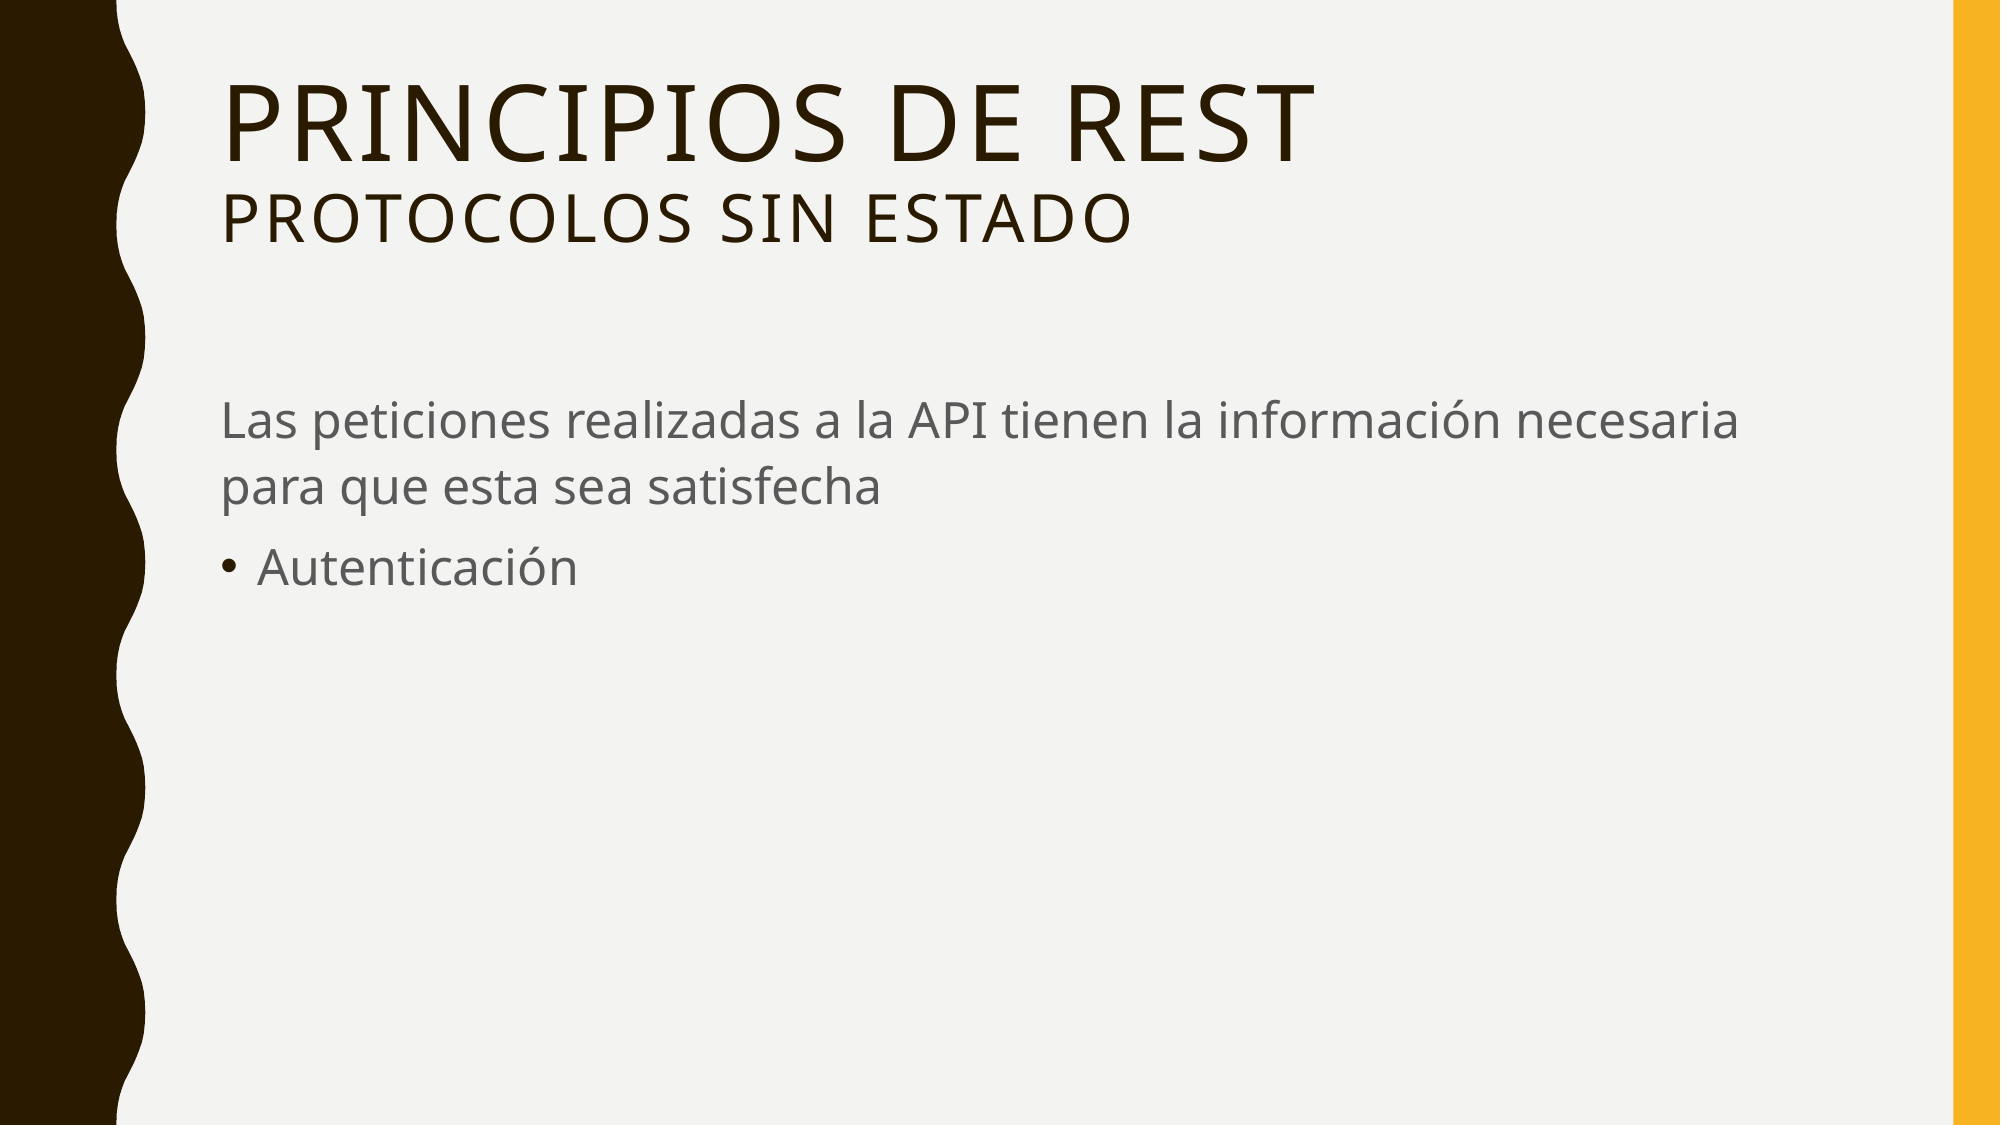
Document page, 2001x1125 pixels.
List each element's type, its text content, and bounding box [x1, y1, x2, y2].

title Principios de rest protocolos sin estado [205, 62, 1875, 308]
list Las peticiones realizadas a la API tienen la información necesaria para que esta sea satisfecha Autenticación [205, 375, 1875, 965]
